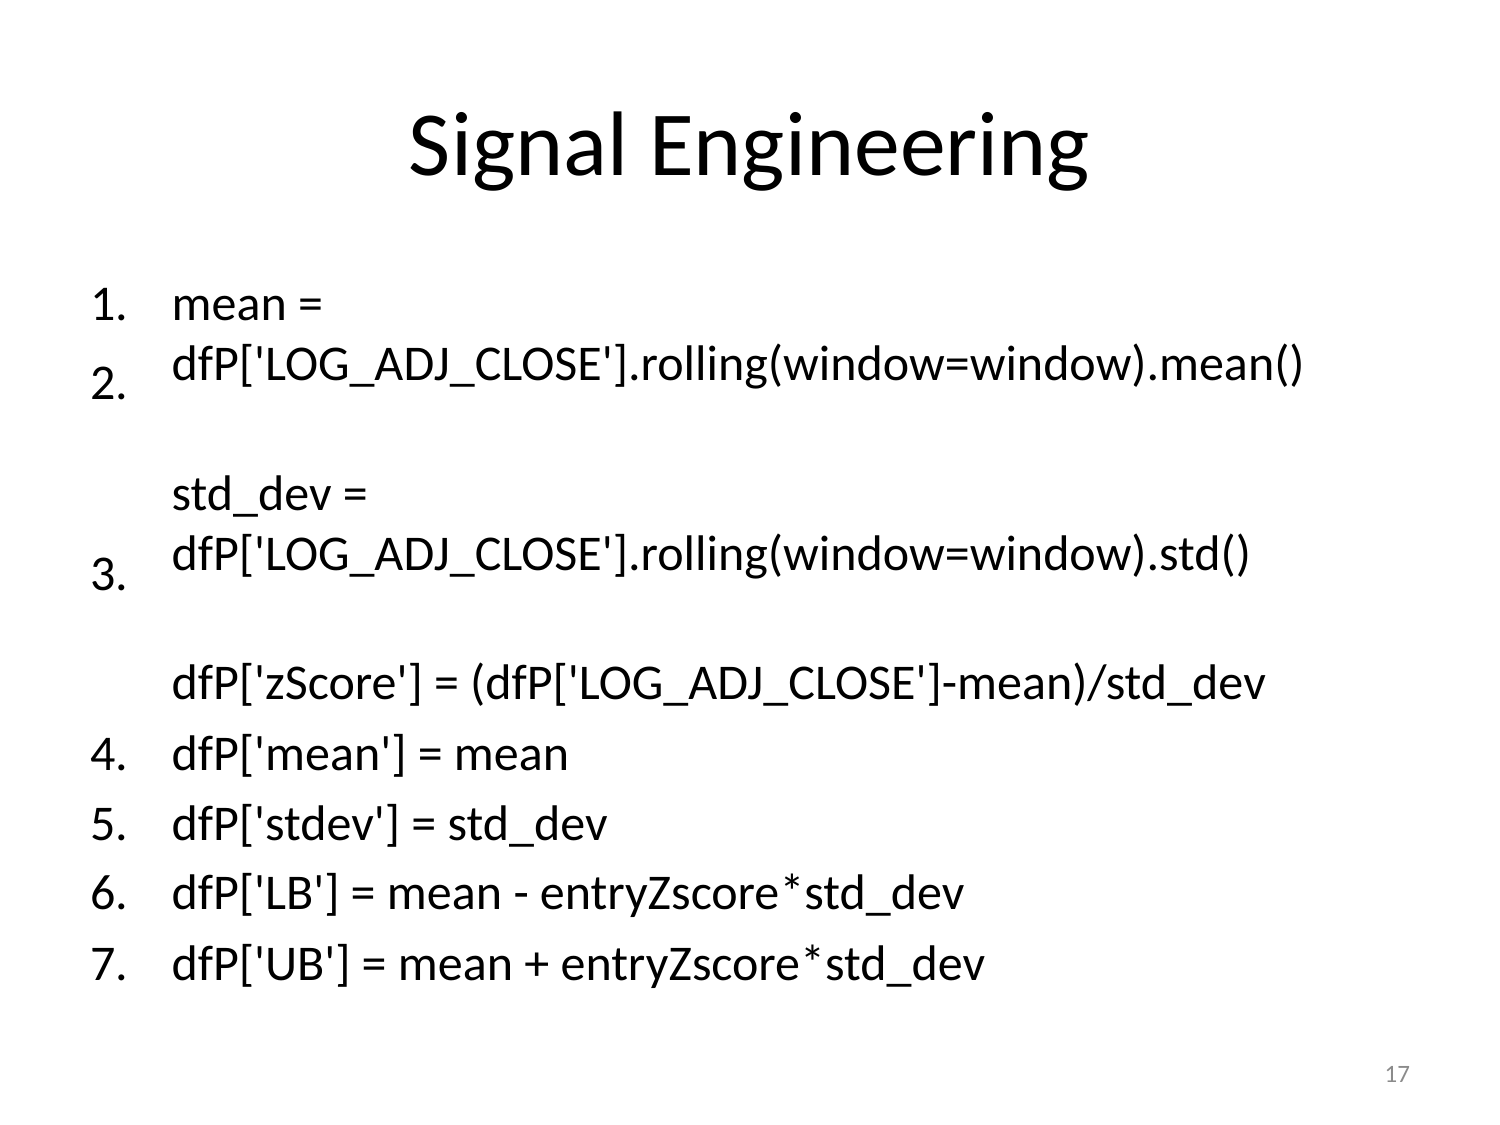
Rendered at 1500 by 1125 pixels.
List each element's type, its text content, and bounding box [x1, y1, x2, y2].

list mean = dfP['LOG_ADJ_CLOSE'].rolling(window=window).mean() std_dev = dfP['LOG_ADJ_CLOSE'].rolling(window=window).std() dfP['zScore'] = (dfP['LOG_ADJ_CLOSE']-mean)/std_dev dfP['mean'] = mean dfP['stdev'] = std_dev dfP['LB'] = mean - entryZscore*std_dev dfP['UB'] = mean + entryZscore*std_dev [75, 262, 1425, 1005]
slide_number 17 [1074, 1042, 1425, 1103]
title Signal Engineering [75, 45, 1425, 233]
